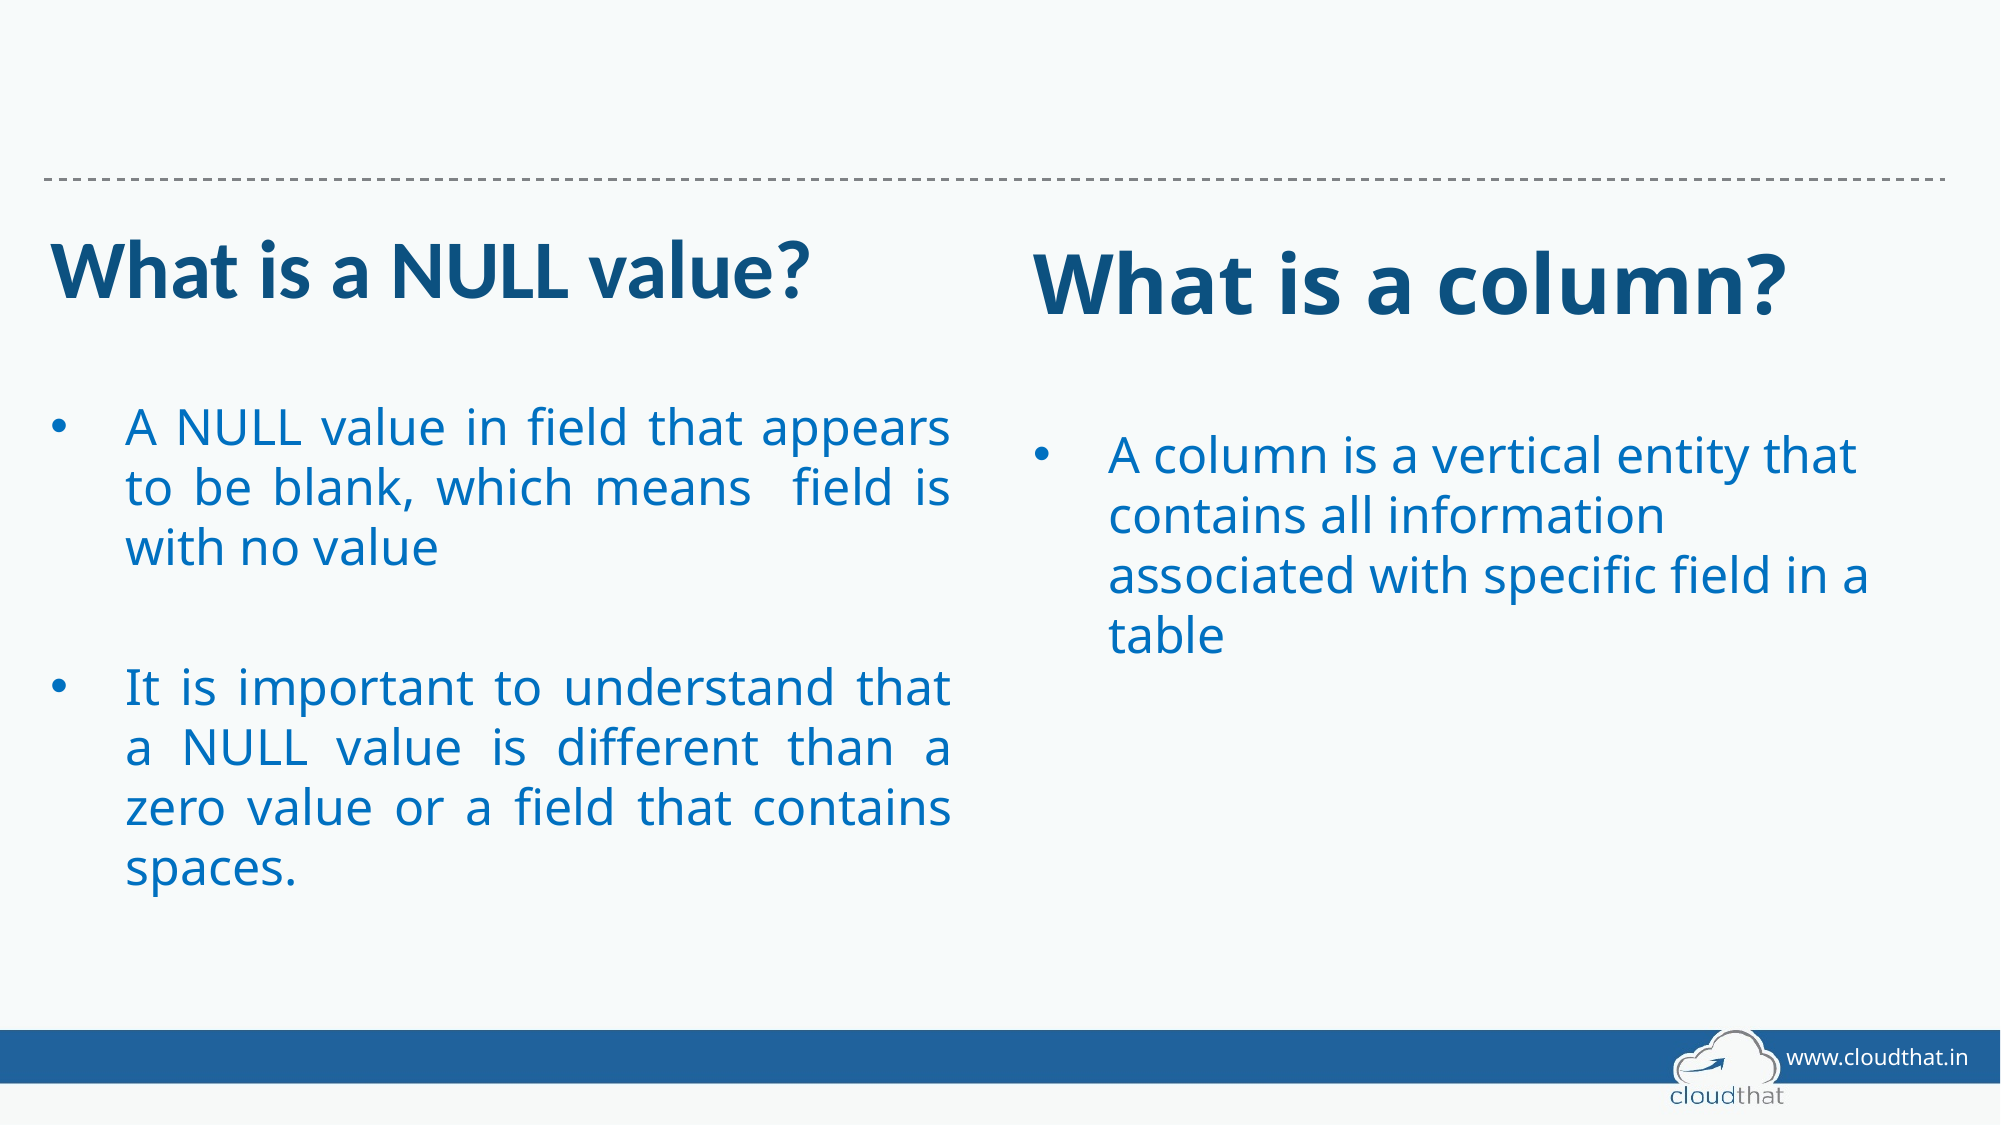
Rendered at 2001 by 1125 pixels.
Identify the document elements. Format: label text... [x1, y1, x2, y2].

list What is a column? A column is a vertical entity that contains all information associated with specific field in a table [1018, 224, 1935, 1005]
list What is a NULL value? A NULL value in field that appears to be blank, which means field is with no value It is important to understand that a NULL value is different than a zero value or a field that contains spaces. [35, 207, 968, 1005]
picture [0, 1026, 2001, 1124]
